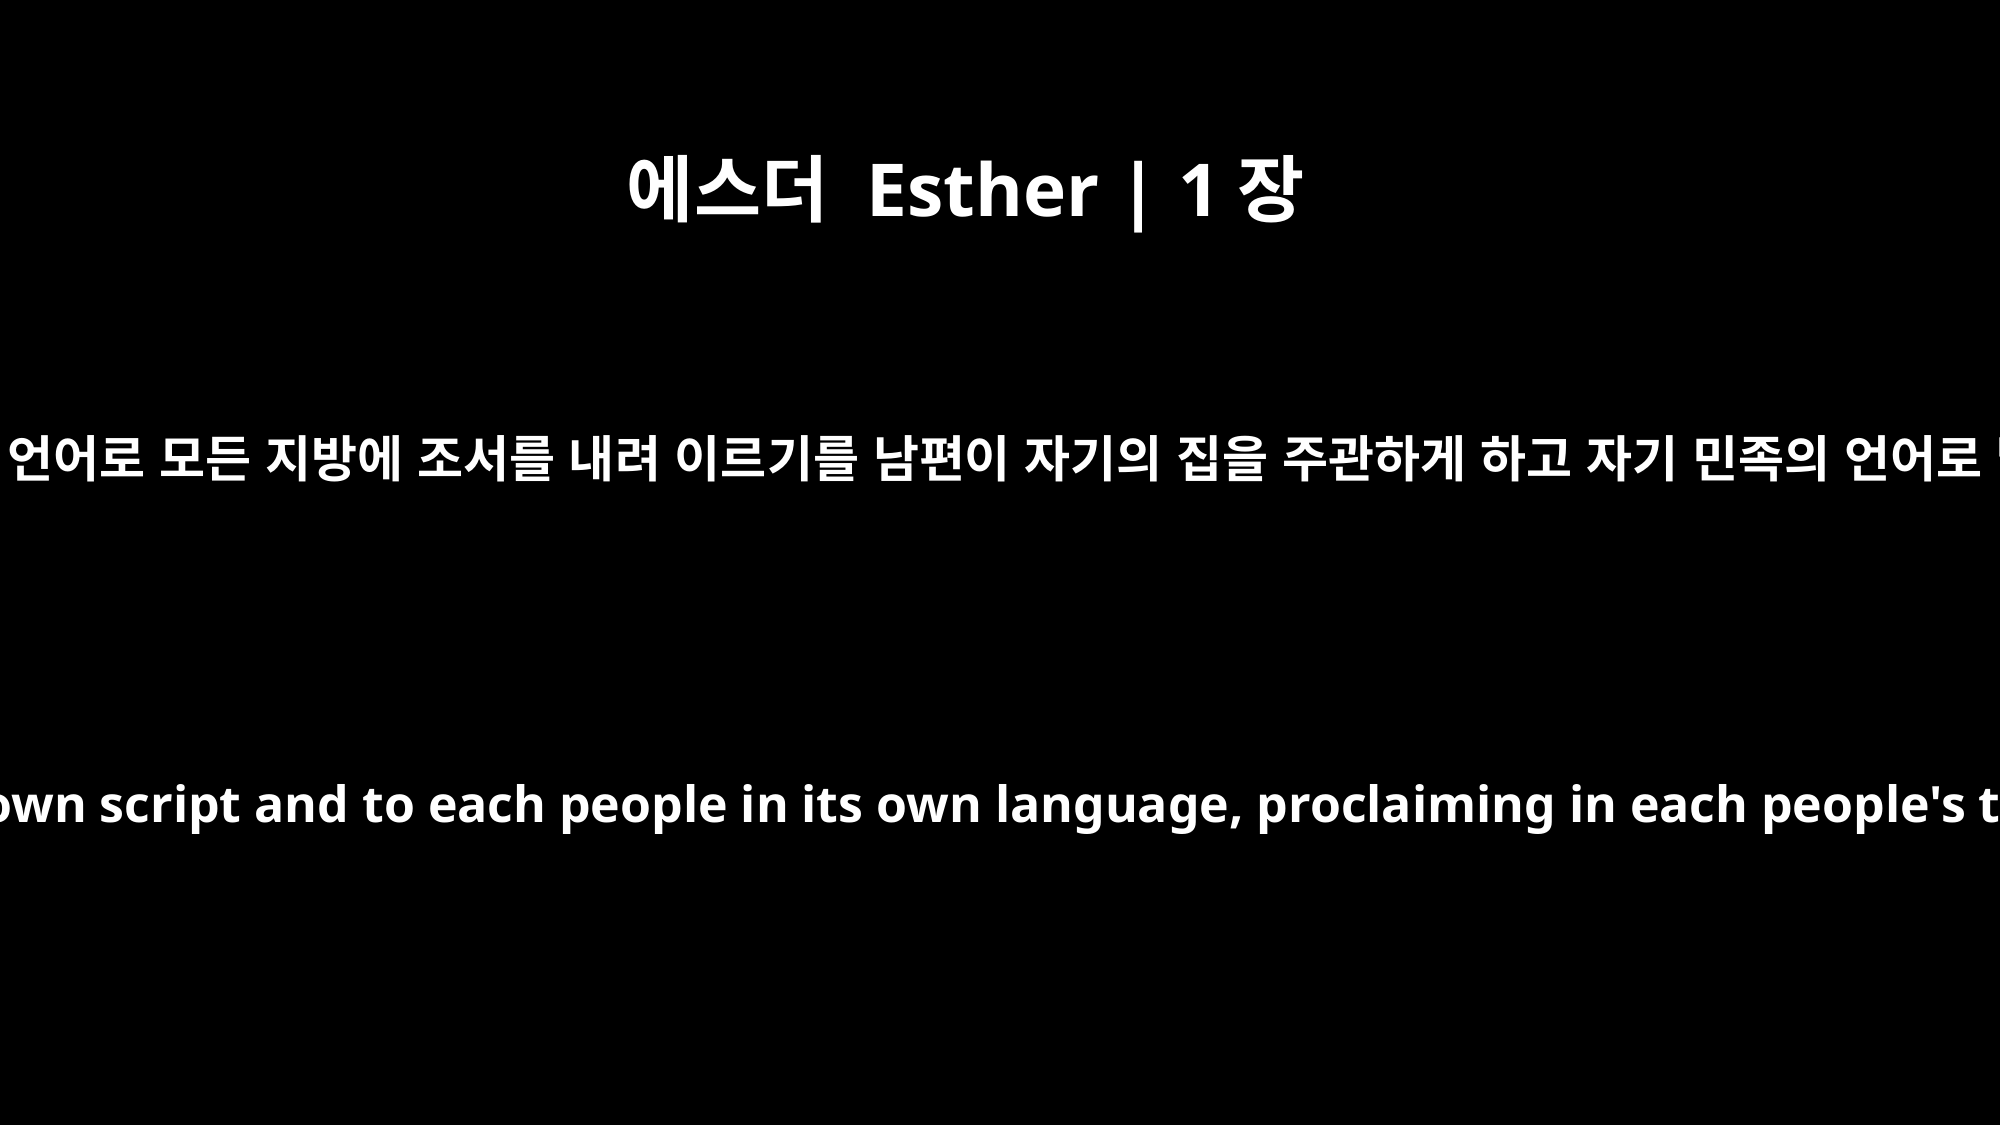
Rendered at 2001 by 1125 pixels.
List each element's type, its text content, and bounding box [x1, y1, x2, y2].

text_box 에스더 Esther | 1장 [612, 136, 1320, 239]
text_box He sent dispatches to all parts of the kingdom, to each province in its own script and to each people in its own language, proclaiming in each people's tongue that every man should be ruler over his own household. [0, 764, 2000, 840]
text_box 22 각 지방 각 백성의 문자와 언어로 모든 지방에 조서를 내려 이르기를 남편이 자기의 집을 주관하게 하고 자기 민족의 언어로 말하게 하라 하였더라 [0, 359, 2000, 495]
